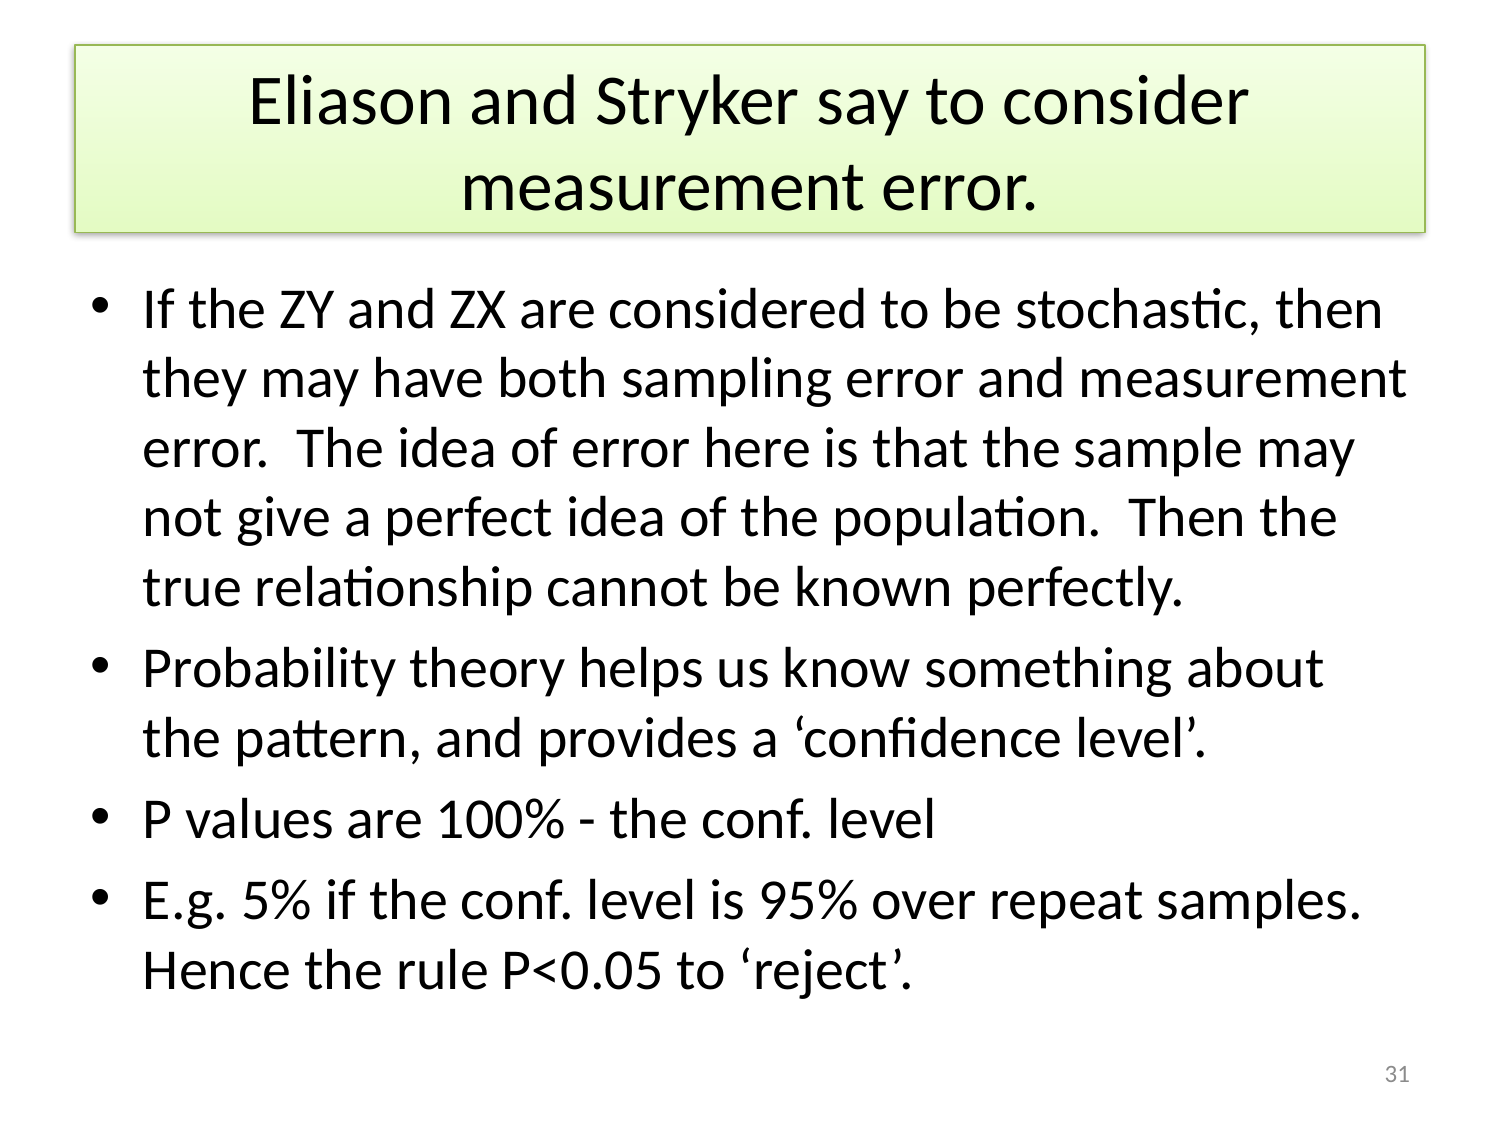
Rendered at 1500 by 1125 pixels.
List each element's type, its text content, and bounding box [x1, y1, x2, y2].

list If the ZY and ZX are considered to be stochastic, then they may have both sampling error and measurement error. The idea of error here is that the sample may not give a perfect idea of the population. Then the true relationship cannot be known perfectly. Probability theory helps us know something about the pattern, and provides a ‘confidence level’. P values are 100% - the conf. level E.g. 5% if the conf. level is 95% over repeat samples. Hence the rule P<0.05 to ‘reject’. [75, 262, 1425, 1071]
title Eliason and Stryker say to consider measurement error. [74, 44, 1426, 233]
slide_number 31 [1074, 1042, 1425, 1103]
